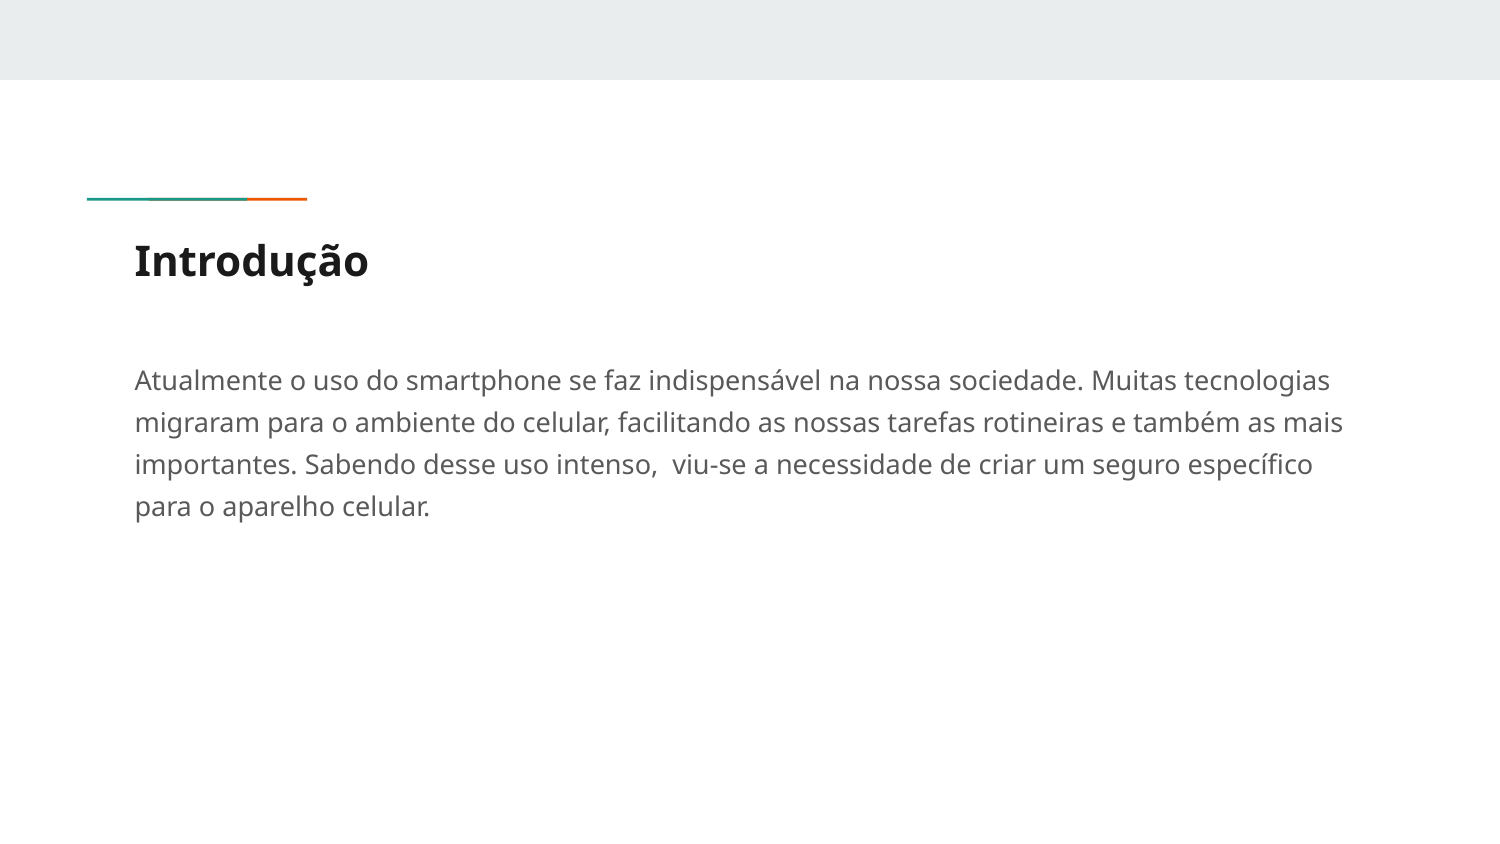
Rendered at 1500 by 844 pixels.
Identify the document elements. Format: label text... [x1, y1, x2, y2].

list Atualmente o uso do smartphone se faz indispensável na nossa sociedade. Muitas tecnologias migraram para o ambiente do celular, facilitando as nossas tarefas rotineiras e também as mais importantes. Sabendo desse uso intenso, viu-se a necessidade de criar um seguro específico para o aparelho celular. [119, 341, 1381, 712]
title Introdução [119, 216, 1381, 305]
